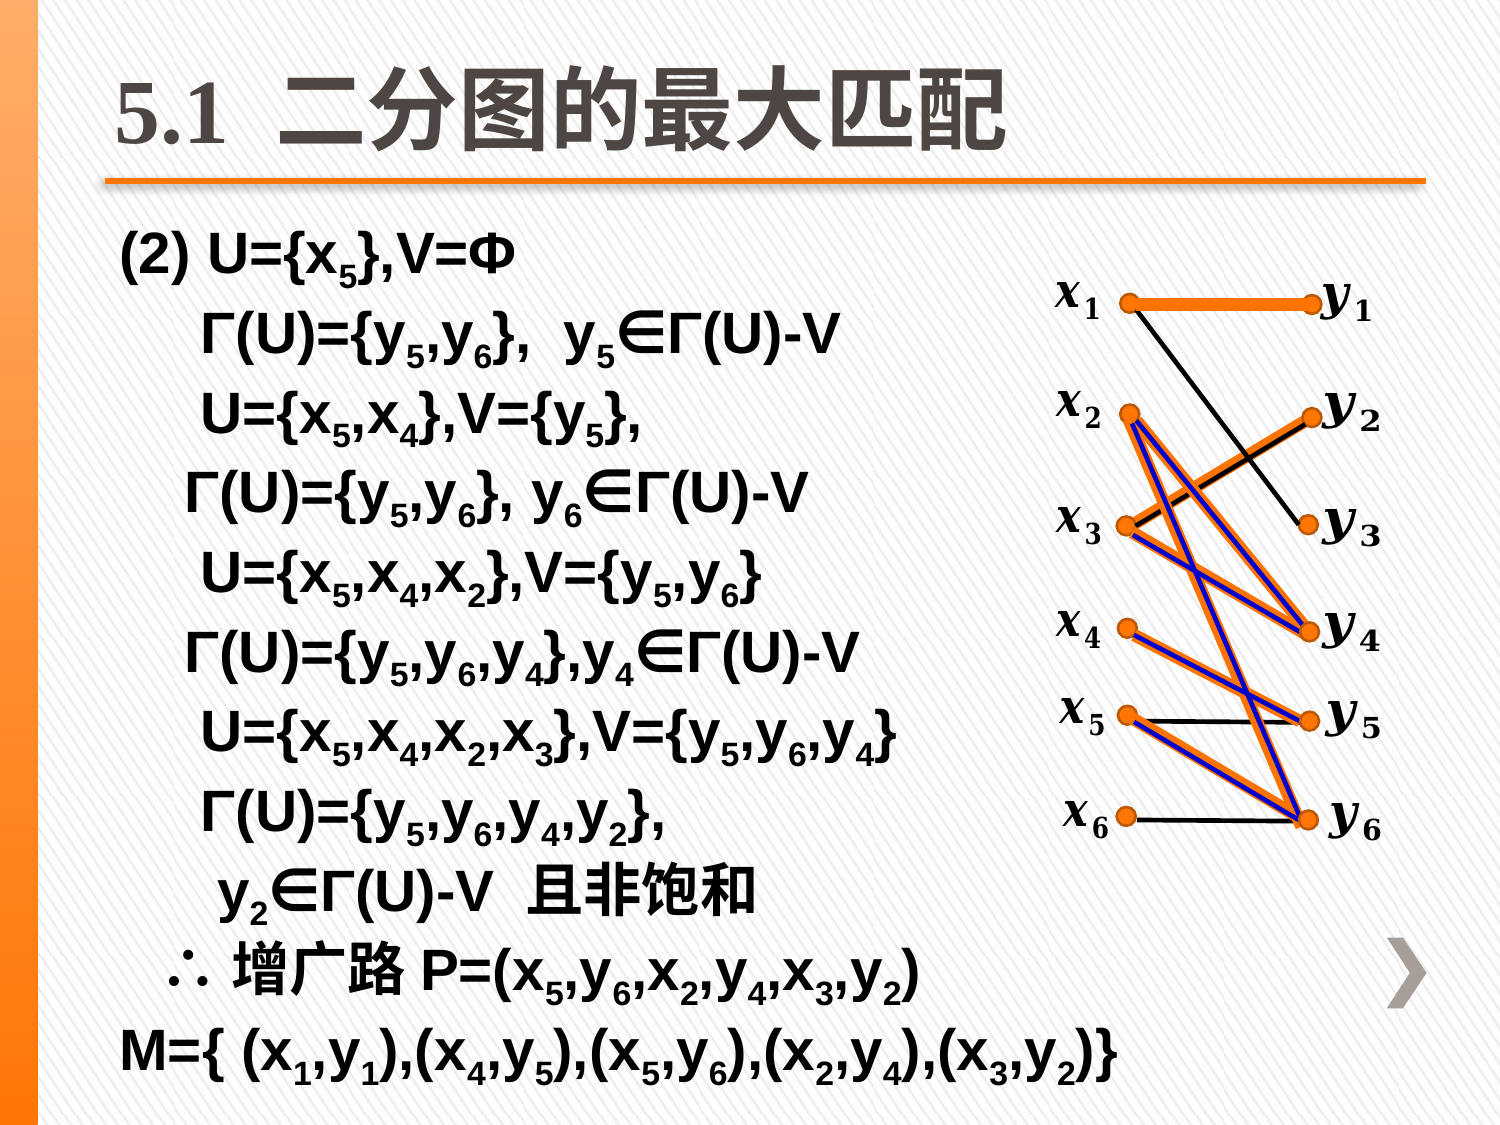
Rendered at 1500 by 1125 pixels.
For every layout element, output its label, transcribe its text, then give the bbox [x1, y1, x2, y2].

text_box [1306, 710, 1321, 732]
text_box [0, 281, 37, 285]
text_box [1310, 514, 1320, 535]
title 5.1 二分图的最大匹配 [99, 0, 1422, 170]
text_box (2) U={x5},V=Φ Γ(U)={y5,y6}, y5∈Γ(U)-V U={x5,x4},V={y5}, Γ(U)={y5,y6}, y6∈Γ(U)-V U={x5,x4,x2},V={y5,y6} Γ(U)={y5,y6,y4},y4∈Γ(U)-V U={x5,x4,x2,x3},V={y5,y6,y4} Γ(U)={y5,y6,y4,y2}, y2∈Γ(U)-V 且非饱和 ∴增广路P=(x5,y6,x2,y4,x3,y2) M={ (x1,y1),(x4,y5),(x5,y6),(x2,y4),(x3,y2)} [104, 208, 1183, 1100]
text_box [1303, 293, 1323, 316]
text_box [1304, 809, 1320, 831]
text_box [1131, 423, 1302, 539]
text_box [1312, 622, 1321, 643]
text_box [1295, 420, 1303, 427]
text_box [1303, 420, 1309, 632]
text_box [1136, 315, 1299, 415]
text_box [1132, 534, 1301, 633]
text_box [1301, 406, 1323, 429]
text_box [1131, 636, 1302, 821]
